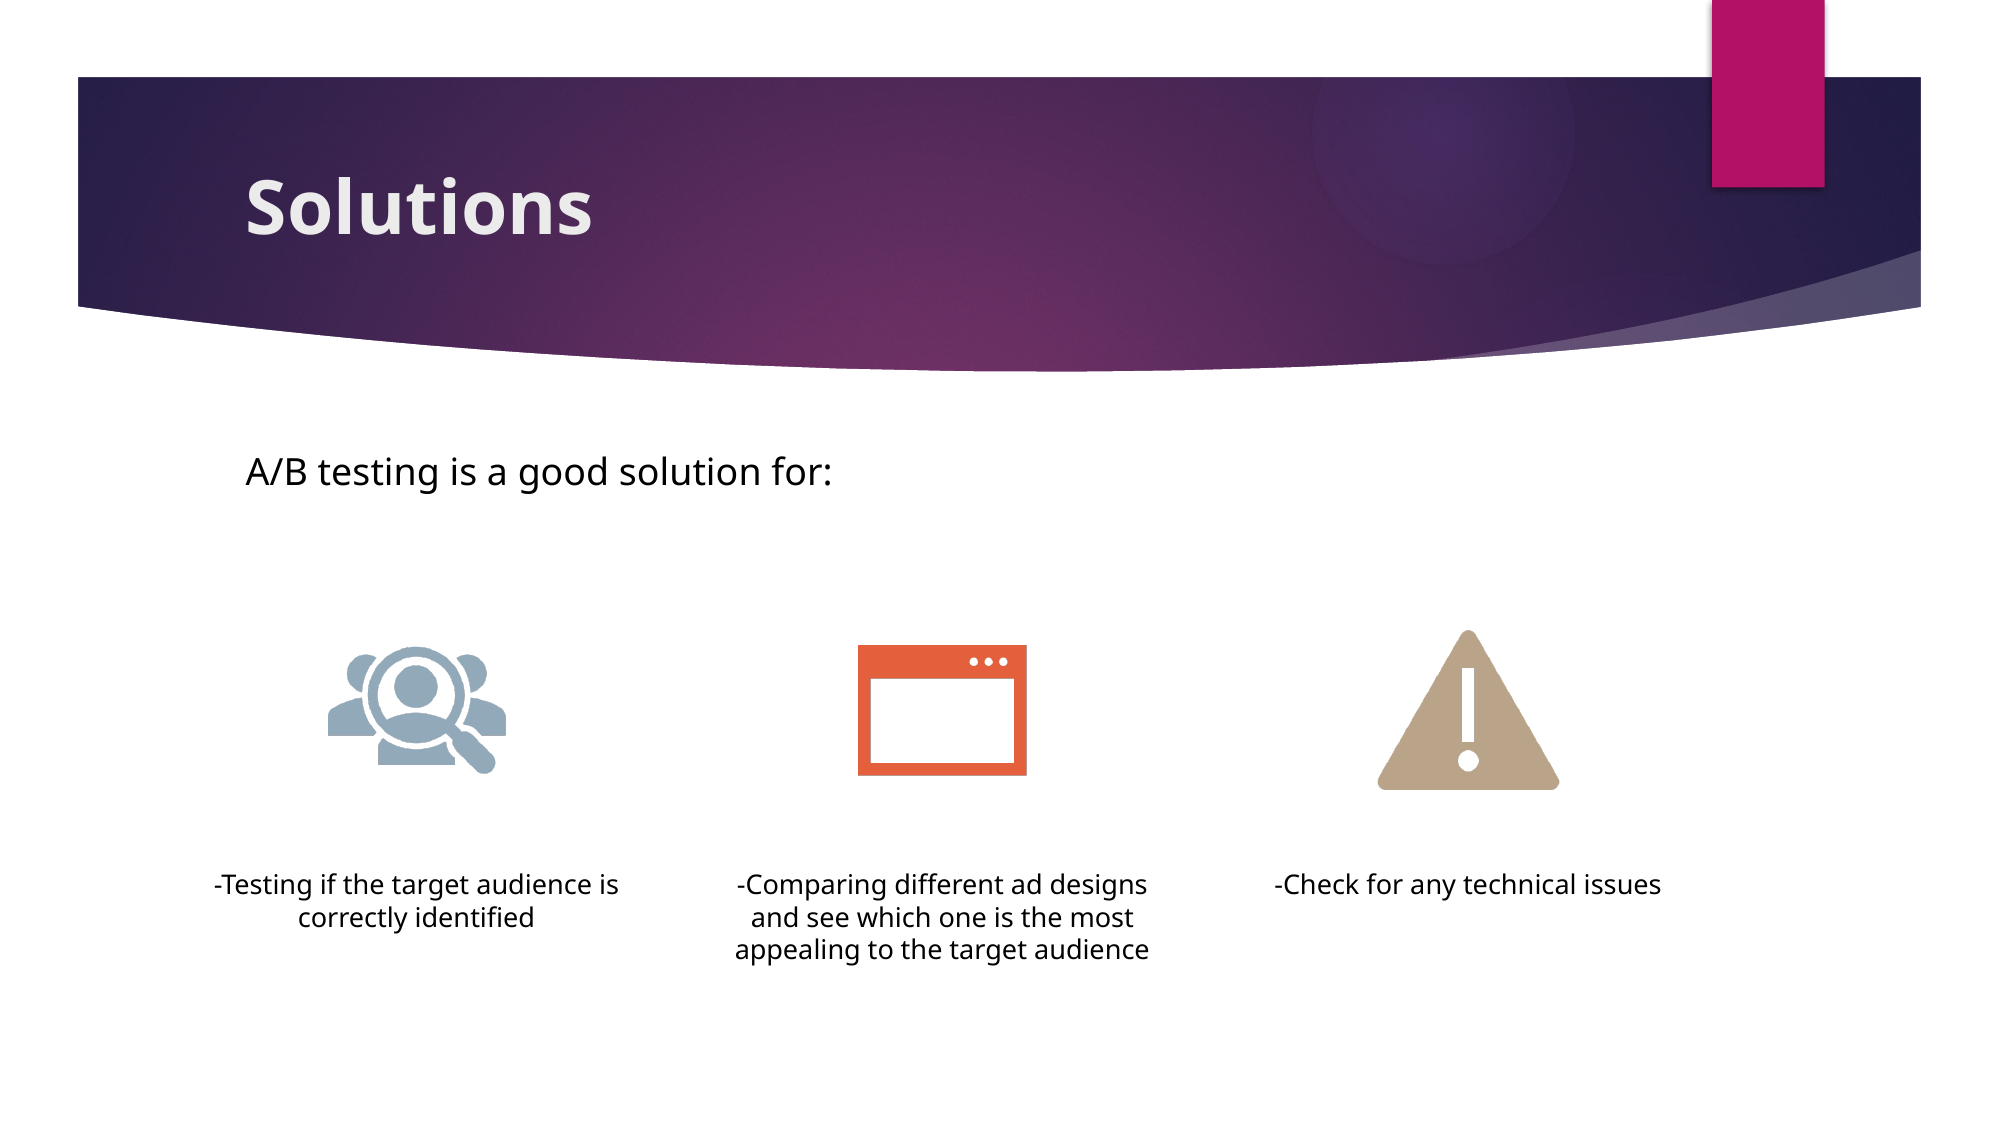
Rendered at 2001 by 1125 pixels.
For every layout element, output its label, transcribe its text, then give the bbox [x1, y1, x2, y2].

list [185, 440, 1700, 1125]
title Solutions [230, 95, 1821, 314]
